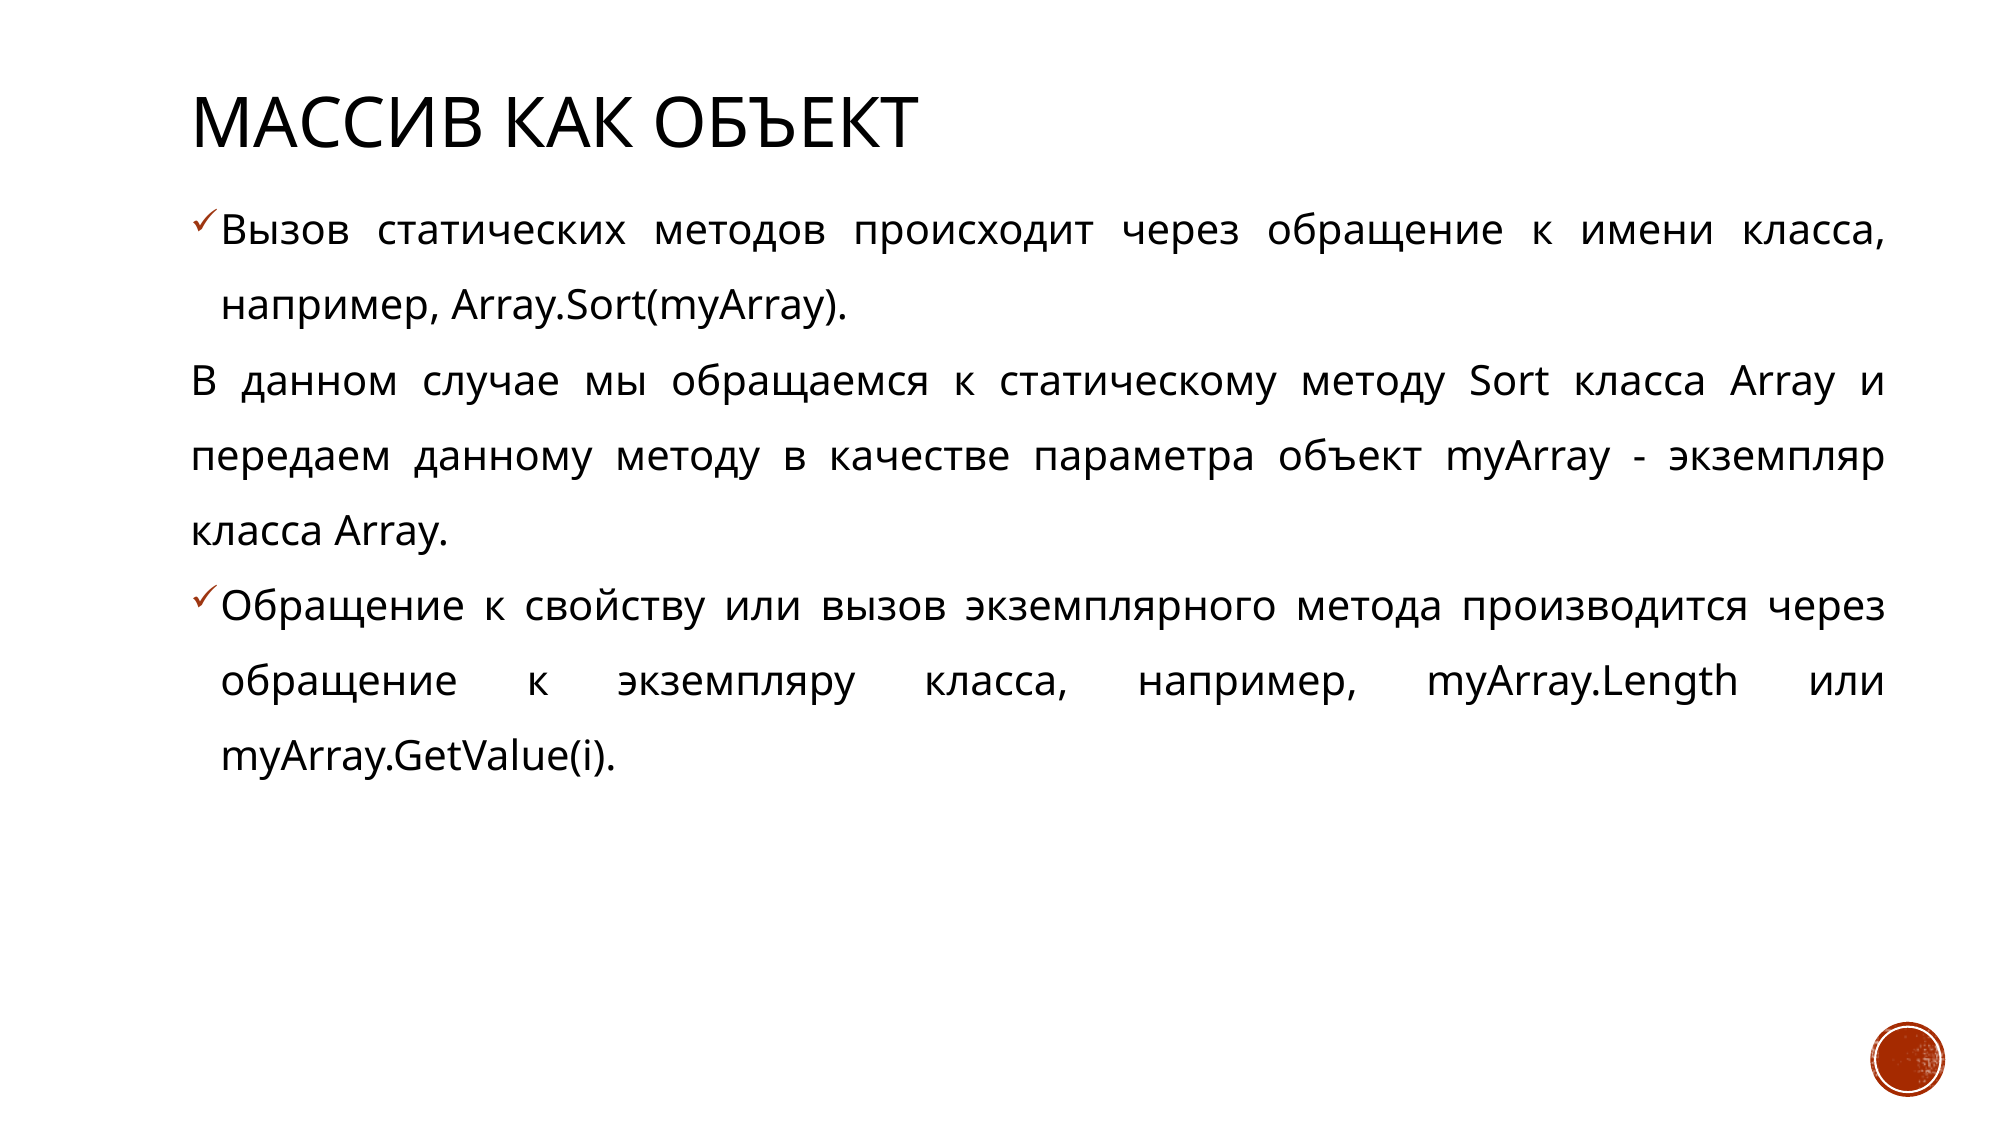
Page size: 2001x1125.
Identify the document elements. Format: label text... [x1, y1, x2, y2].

list Вызов статических методов происходит через обращение к имени класса, например, Array.Sort(myArray). В данном случае мы обращаемся к статическому методу Sort класса Array и передаем данному методу в качестве параметра объект myArray - экземпляр класса Array. Обращение к свойству или вызов экземплярного метода производится через обращение к экземпляру класса, например, myArray.Length или myArray.GetValue(i). [175, 170, 1902, 1013]
title Массив как объект [175, 79, 1826, 170]
